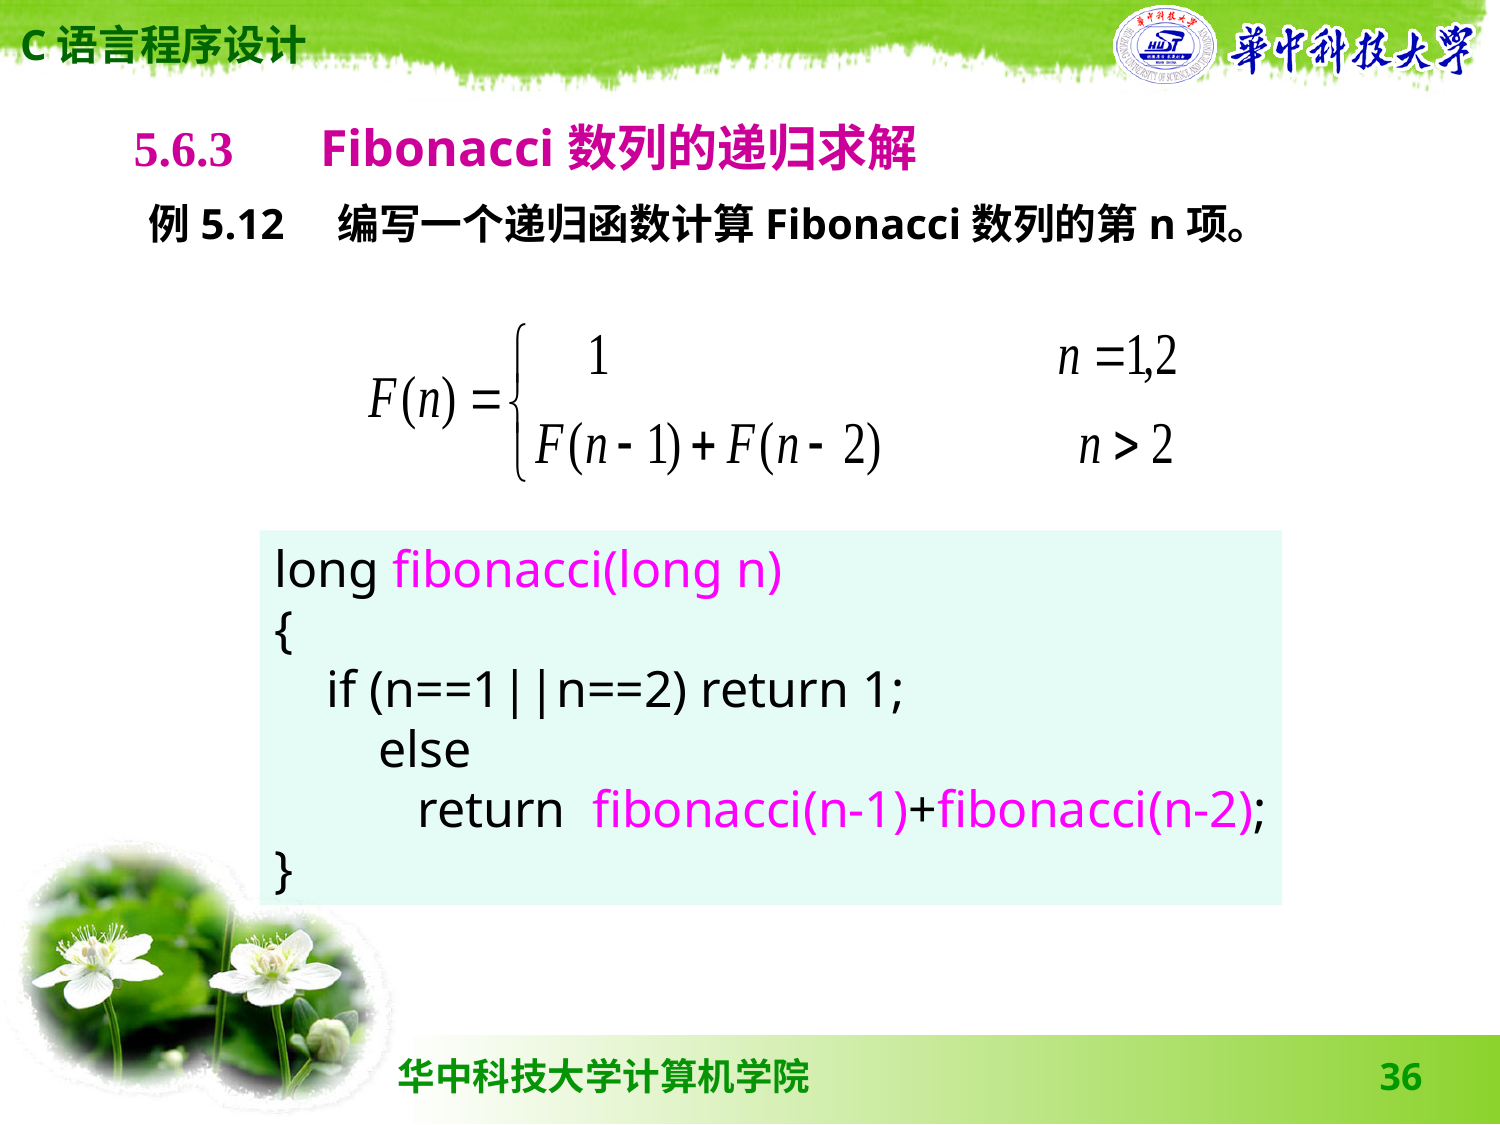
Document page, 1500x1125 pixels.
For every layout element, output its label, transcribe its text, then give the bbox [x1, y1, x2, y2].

text_box 例5.12 编写一个递归函数计算Fibonacci数列的第n项。 [134, 180, 1386, 256]
picture [0, 828, 413, 1125]
text_box long fibonacci(long n) { if (n==1||n==2) return 1; else return fibonacci(n-1)+fibonacci(n-2); } [259, 530, 1283, 906]
text_box 5.6.3 Fibonacci数列的递归求解 [118, 109, 945, 185]
slide_number 36 [1124, 1041, 1438, 1112]
picture [0, 0, 1500, 113]
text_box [359, 314, 1188, 492]
